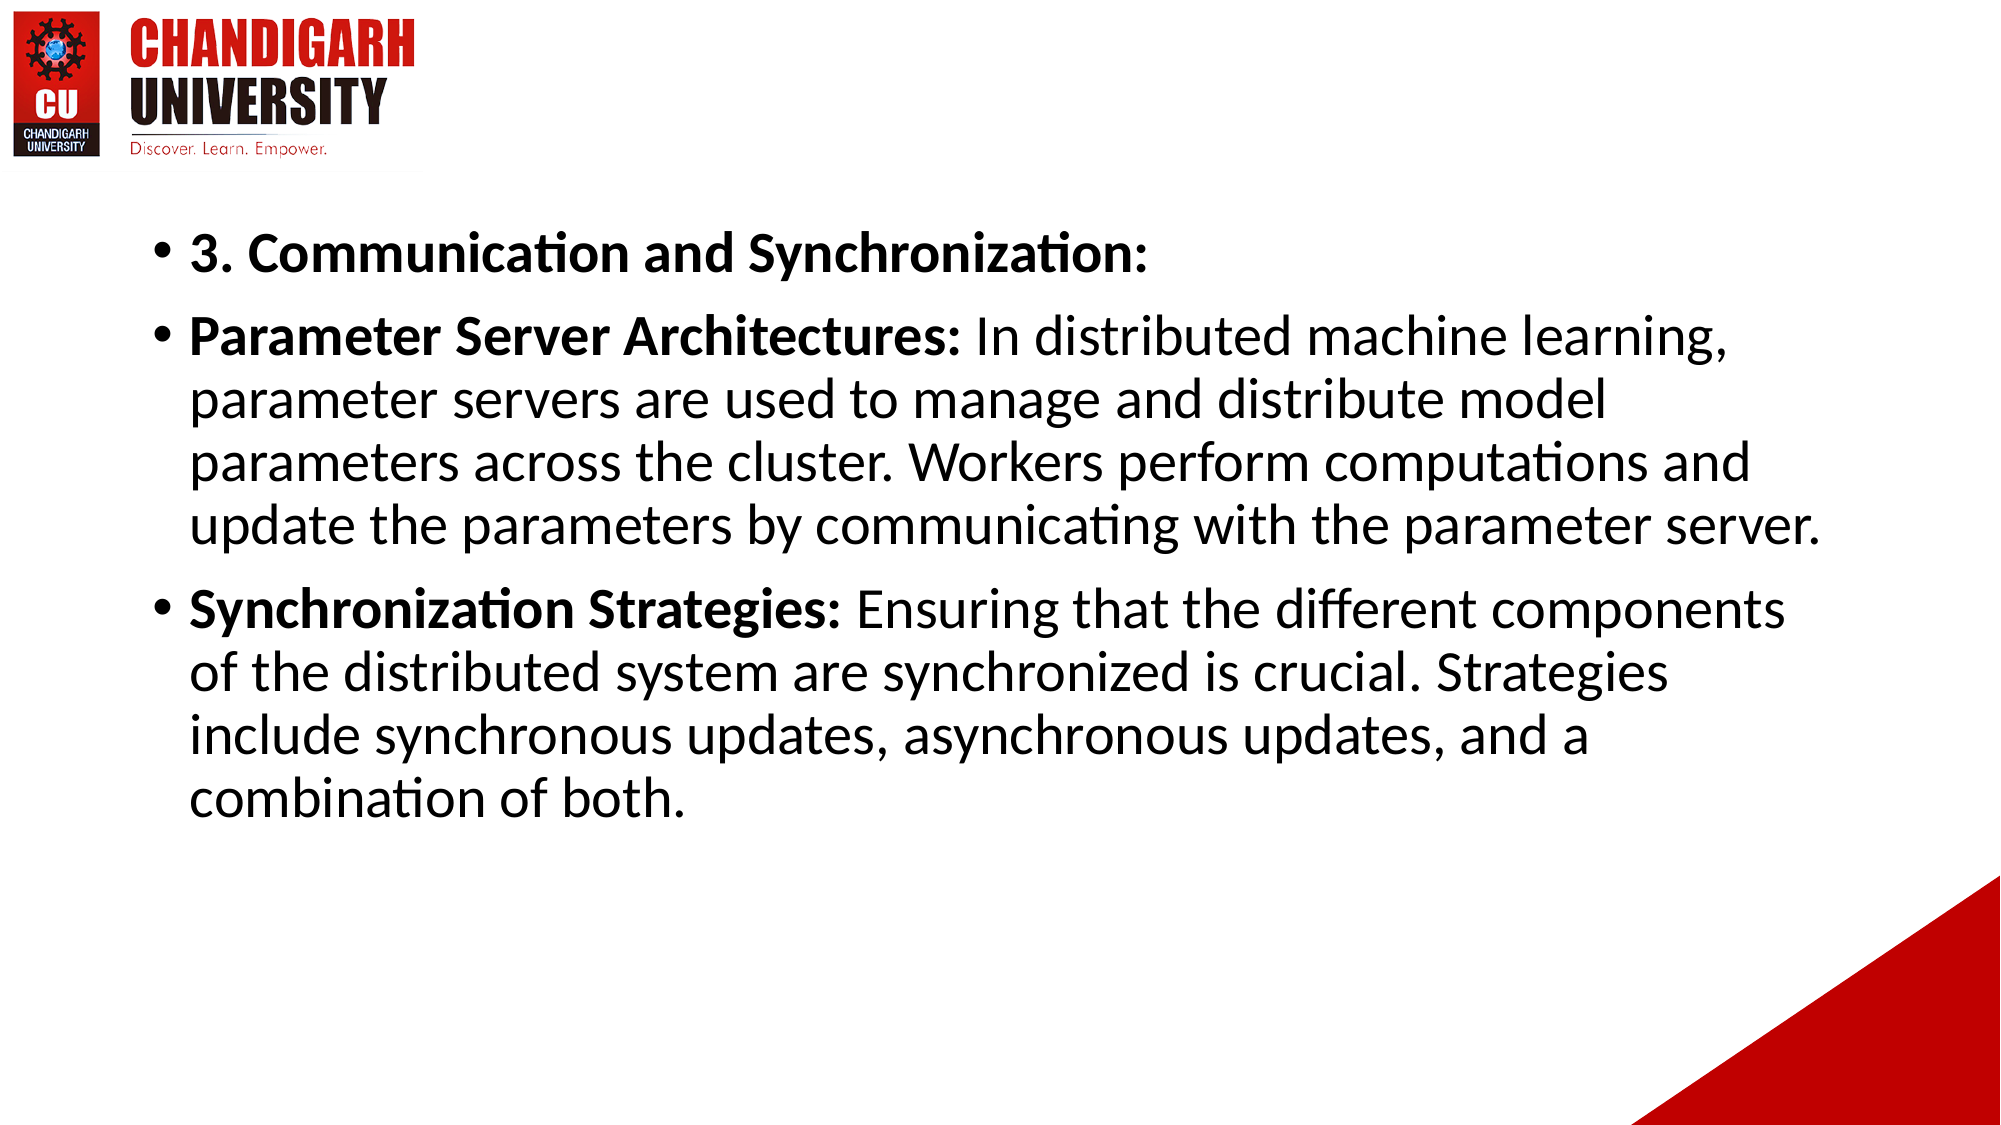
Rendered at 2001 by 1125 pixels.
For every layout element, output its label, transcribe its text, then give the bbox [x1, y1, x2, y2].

picture [1, 3, 423, 172]
text_box [1629, 874, 2000, 1125]
list 3. Communication and Synchronization: Parameter Server Architectures: In distributed machine learning, parameter servers are used to manage and distribute model parameters across the cluster. Workers perform computations and update the parameters by communicating with the parameter server. Synchronization Strategies: Ensuring that the different components of the distributed system are synchronized is crucial. Strategies include synchronous updates, asynchronous updates, and a combination of both. [137, 214, 1863, 1014]
